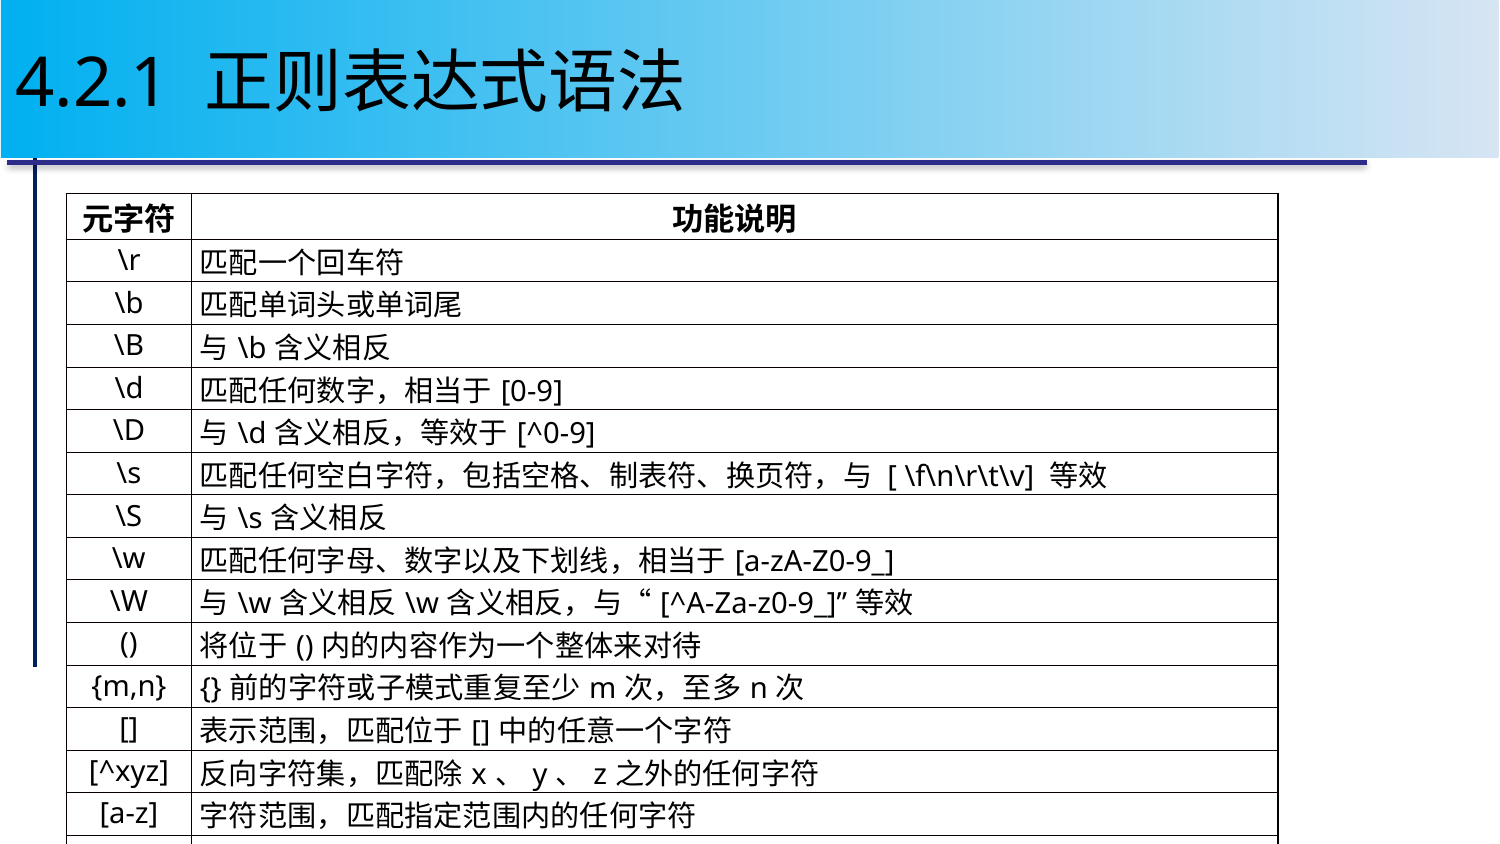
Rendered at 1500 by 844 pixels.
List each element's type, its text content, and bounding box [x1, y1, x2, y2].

table_cell \S [67, 495, 191, 537]
table_cell \b [67, 282, 191, 324]
title 4.2.1 正则表达式语法 [0, 0, 1499, 158]
table_cell 匹配任何字母、数字以及下划线，相当于[a-zA-Z0-9_] [192, 538, 1277, 579]
table_cell {}前的字符或子模式重复至少m次，至多n次 [192, 666, 1277, 707]
table_cell [^a-z] [67, 836, 191, 844]
table_cell 匹配任何数字，相当于[0-9] [192, 368, 1277, 409]
table_cell 匹配单词头或单词尾 [192, 282, 1277, 324]
table_cell 与\w含义相反\w含义相反，与“[^A-Za-z0-9_]”等效 [192, 580, 1277, 622]
table_cell [a-z] [67, 793, 191, 835]
table_cell 与\b含义相反 [192, 325, 1277, 367]
table_cell [^xyz] [67, 751, 191, 792]
table_cell \w [67, 538, 191, 579]
table_cell 表示范围，匹配位于[]中的任意一个字符 [192, 708, 1277, 750]
table_cell 与\s含义相反 [192, 495, 1277, 537]
table_cell \B [67, 325, 191, 367]
table_cell 与\d含义相反，等效于[^0-9] [192, 410, 1277, 452]
table_cell 匹配任何空白字符，包括空格、制表符、换页符，与 [ \f\n\r\t\v] 等效 [192, 453, 1277, 494]
table_cell 反向范围字符，匹配除小写英文字母之外的任何字符 [192, 836, 1277, 844]
table_cell () [67, 623, 191, 665]
table_cell 字符范围，匹配指定范围内的任何字符 [192, 793, 1277, 835]
table_cell [] [67, 708, 191, 750]
table_cell {m,n} [67, 666, 191, 707]
table_header 功能说明 [192, 194, 1277, 239]
table_cell \D [67, 410, 191, 452]
table_cell \r [67, 240, 191, 281]
table_cell 将位于()内的内容作为一个整体来对待 [192, 623, 1277, 665]
table_cell 匹配一个回车符 [192, 240, 1277, 281]
table_cell 反向字符集，匹配除x、y、z之外的任何字符 [192, 751, 1277, 792]
slide_number [1074, 768, 1425, 828]
table_cell \s [67, 453, 191, 494]
table_cell \d [67, 368, 191, 409]
table_cell \W [67, 580, 191, 622]
table_header 元字符 [67, 194, 191, 239]
